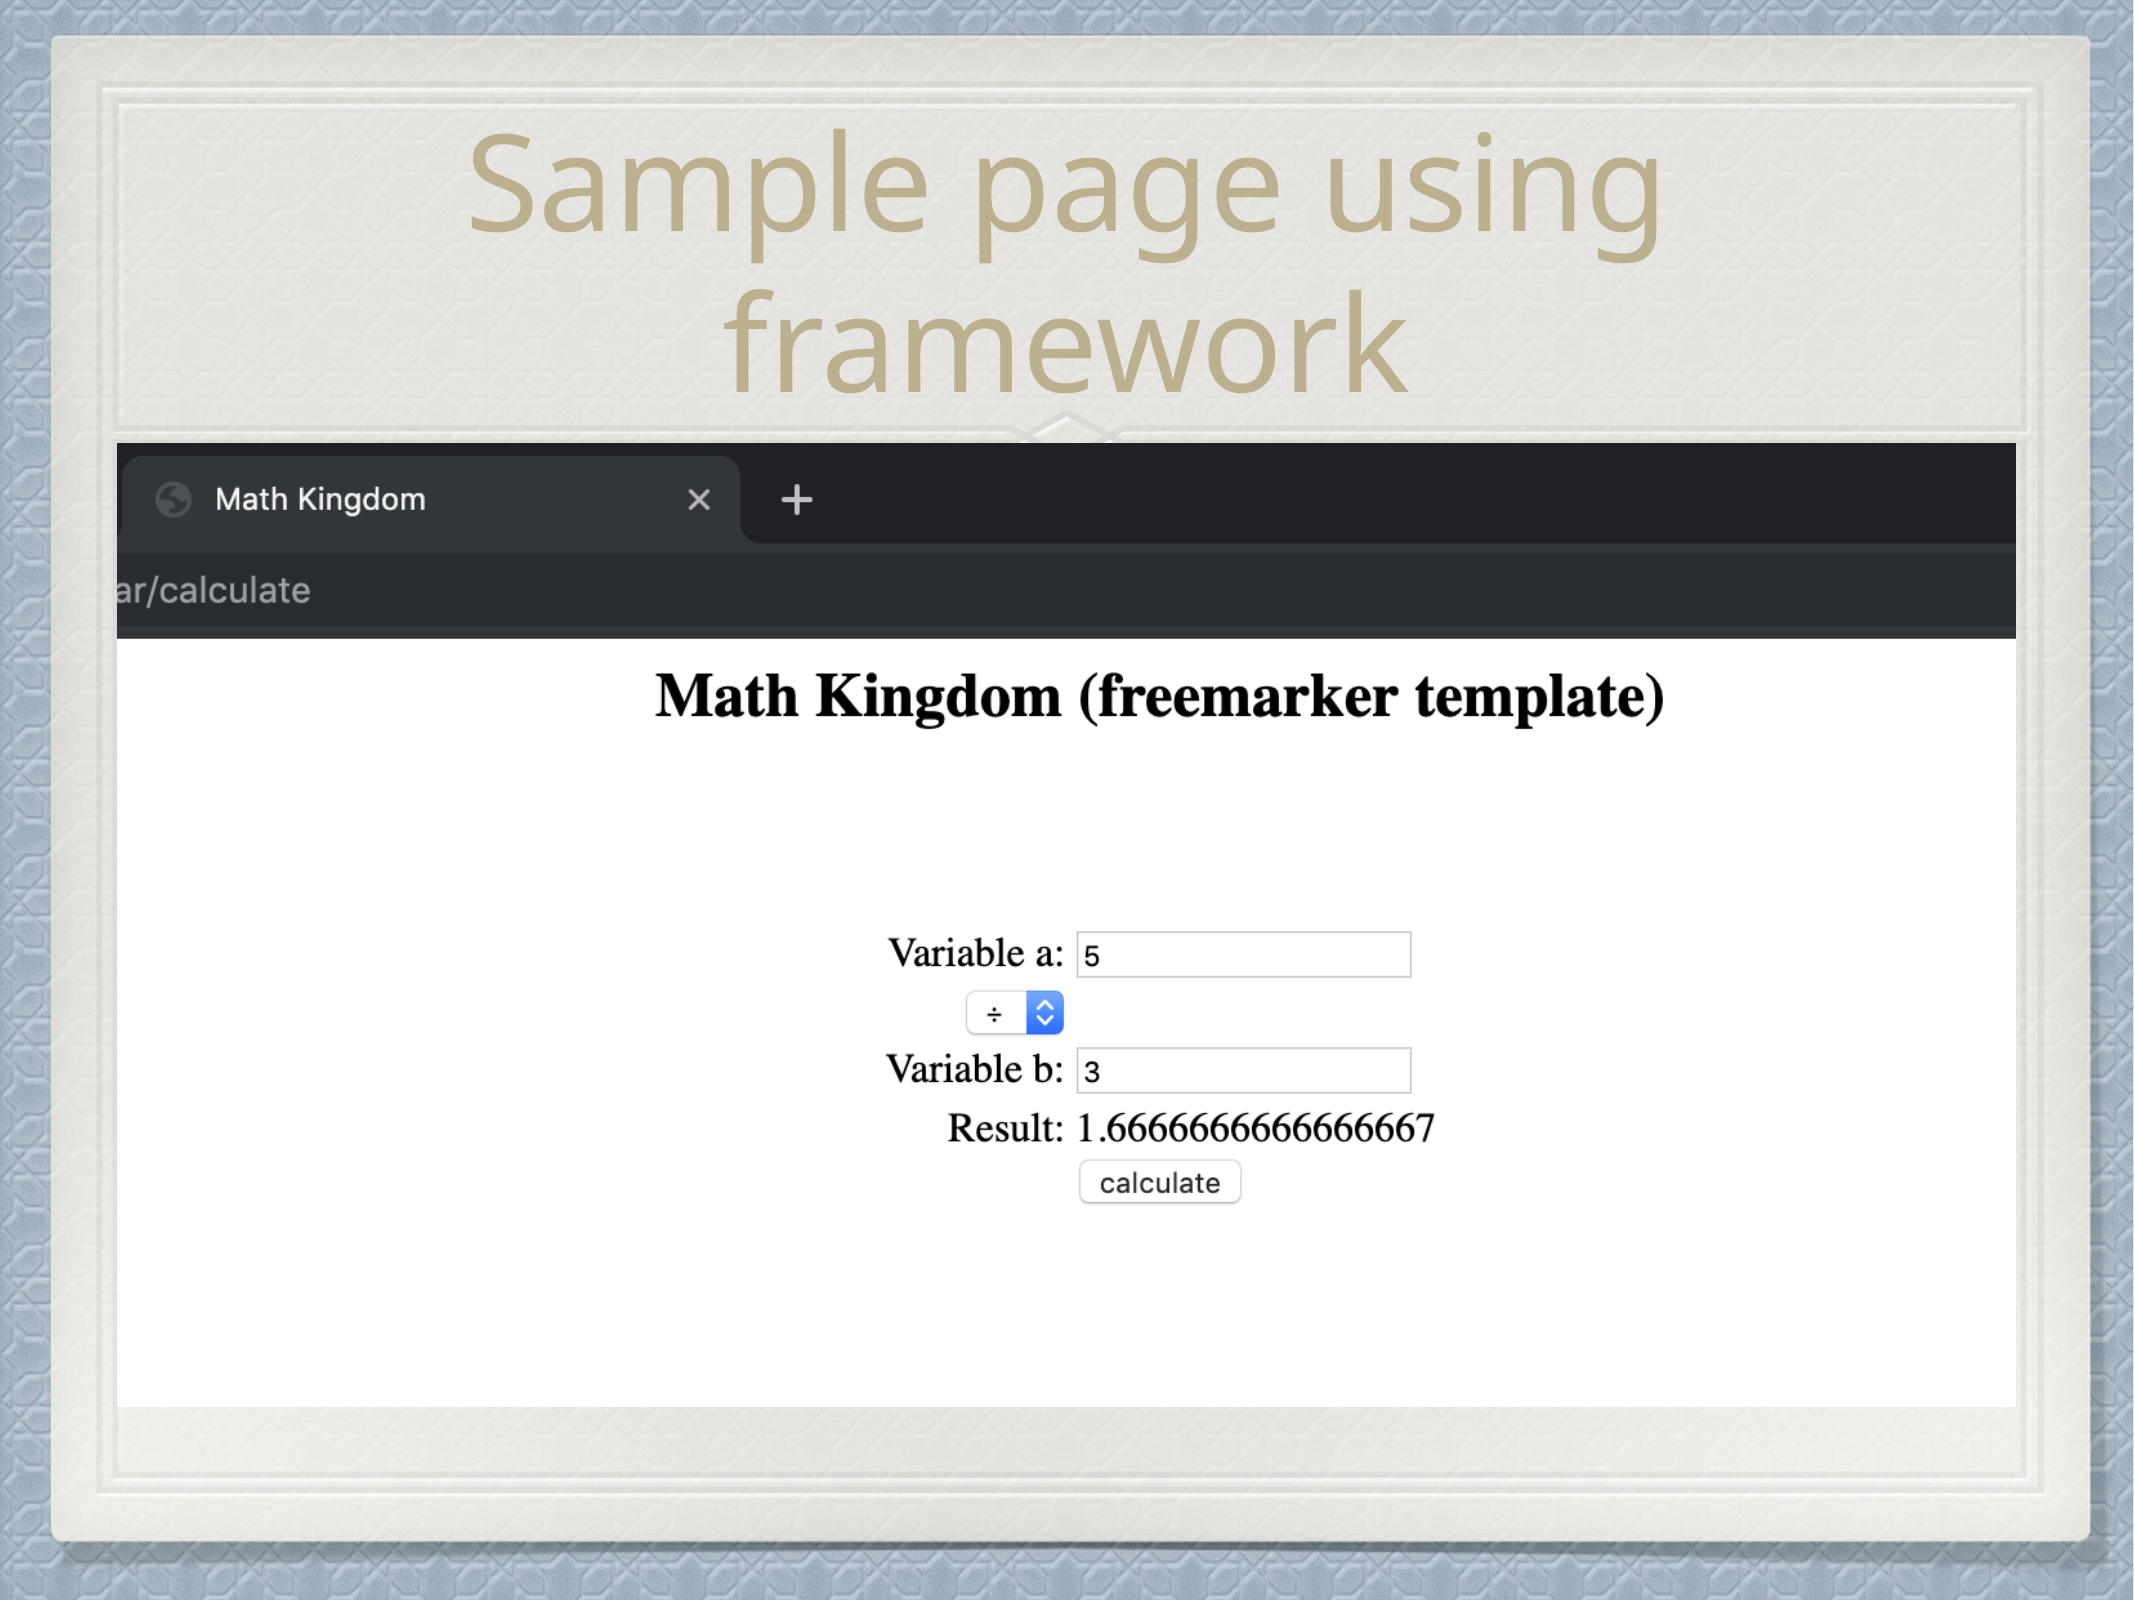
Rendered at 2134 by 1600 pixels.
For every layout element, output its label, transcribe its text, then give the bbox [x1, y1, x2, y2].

title Sample page using framework [207, 122, 1926, 395]
picture [0, 0, 2134, 1600]
